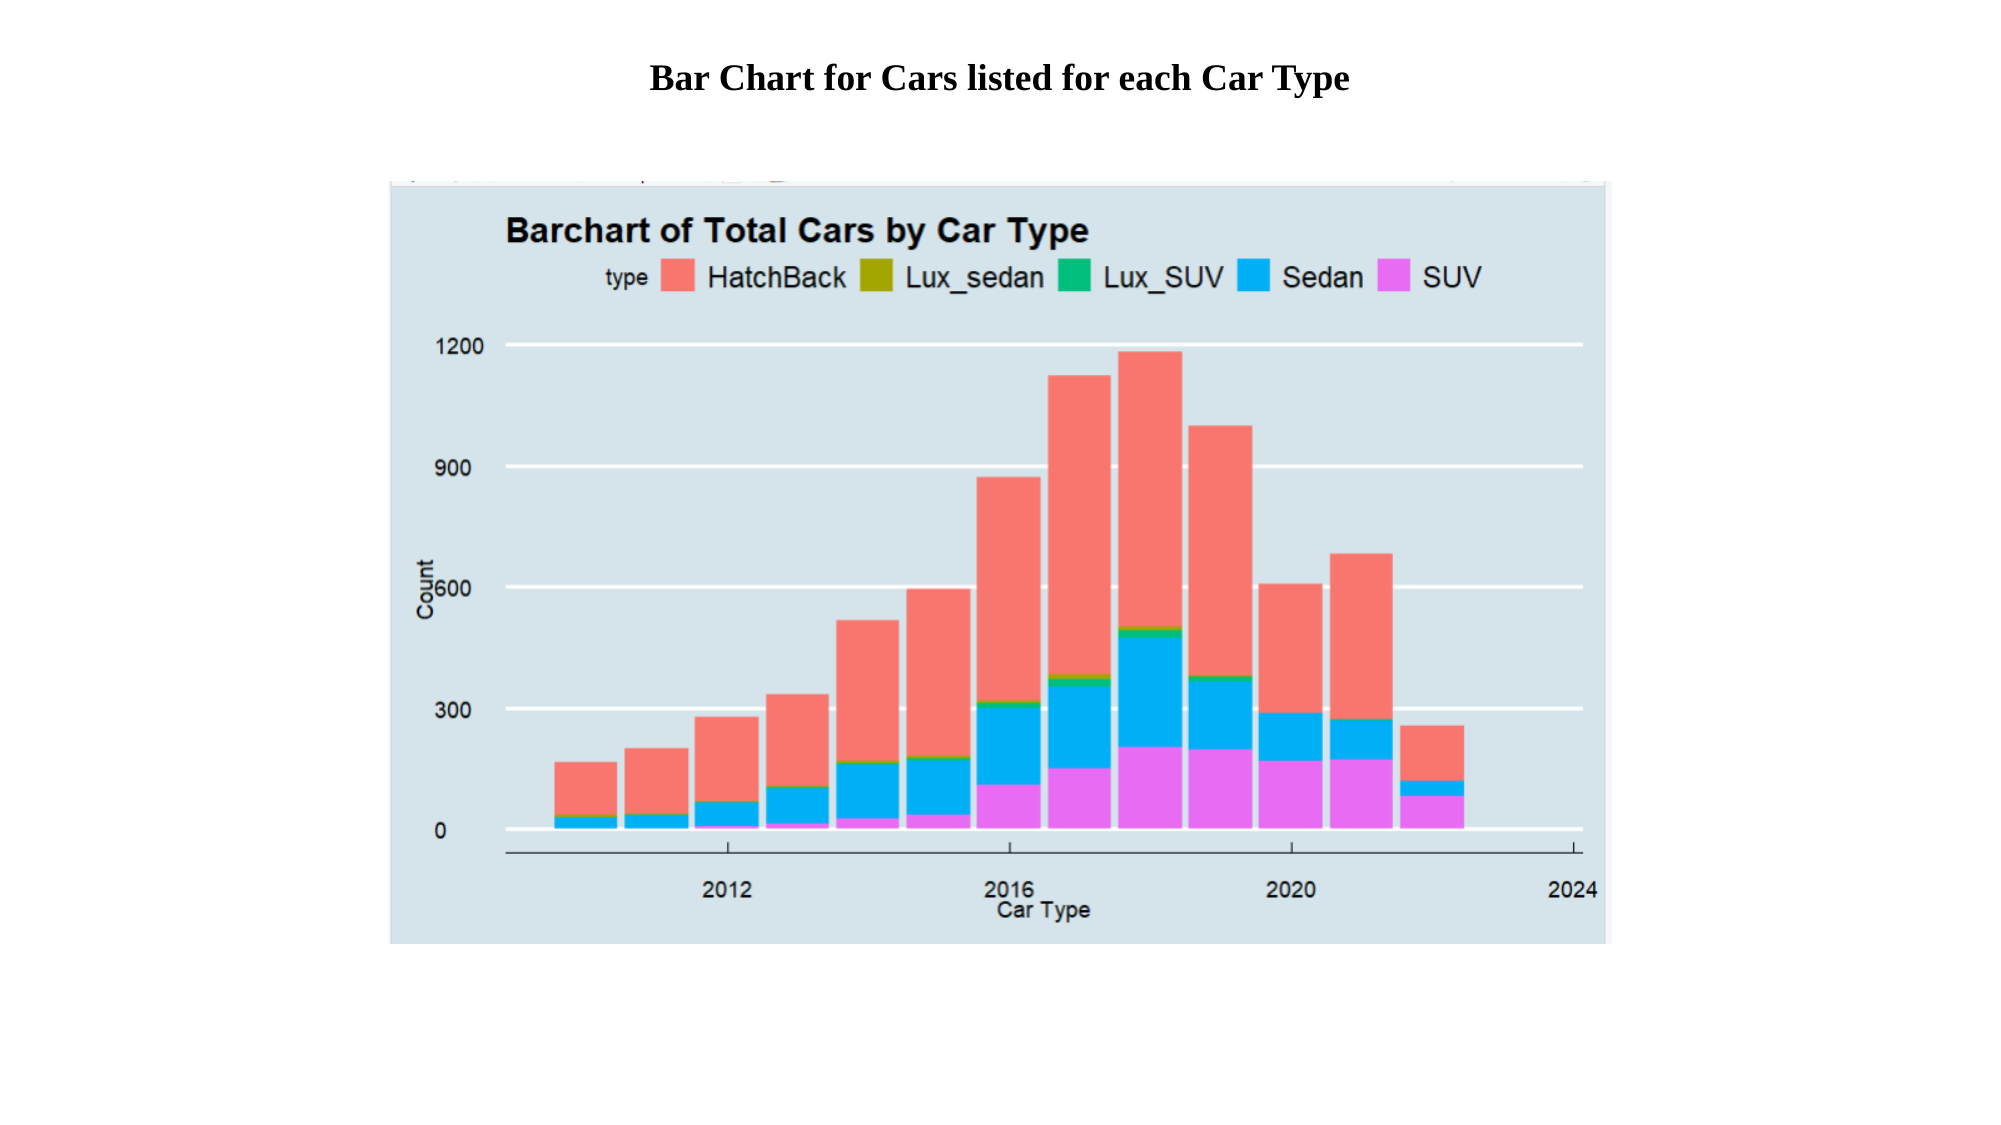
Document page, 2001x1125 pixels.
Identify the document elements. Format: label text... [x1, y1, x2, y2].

picture [388, 181, 1612, 944]
text_box Bar Chart for Cars listed for each Car Type [562, 45, 1438, 105]
